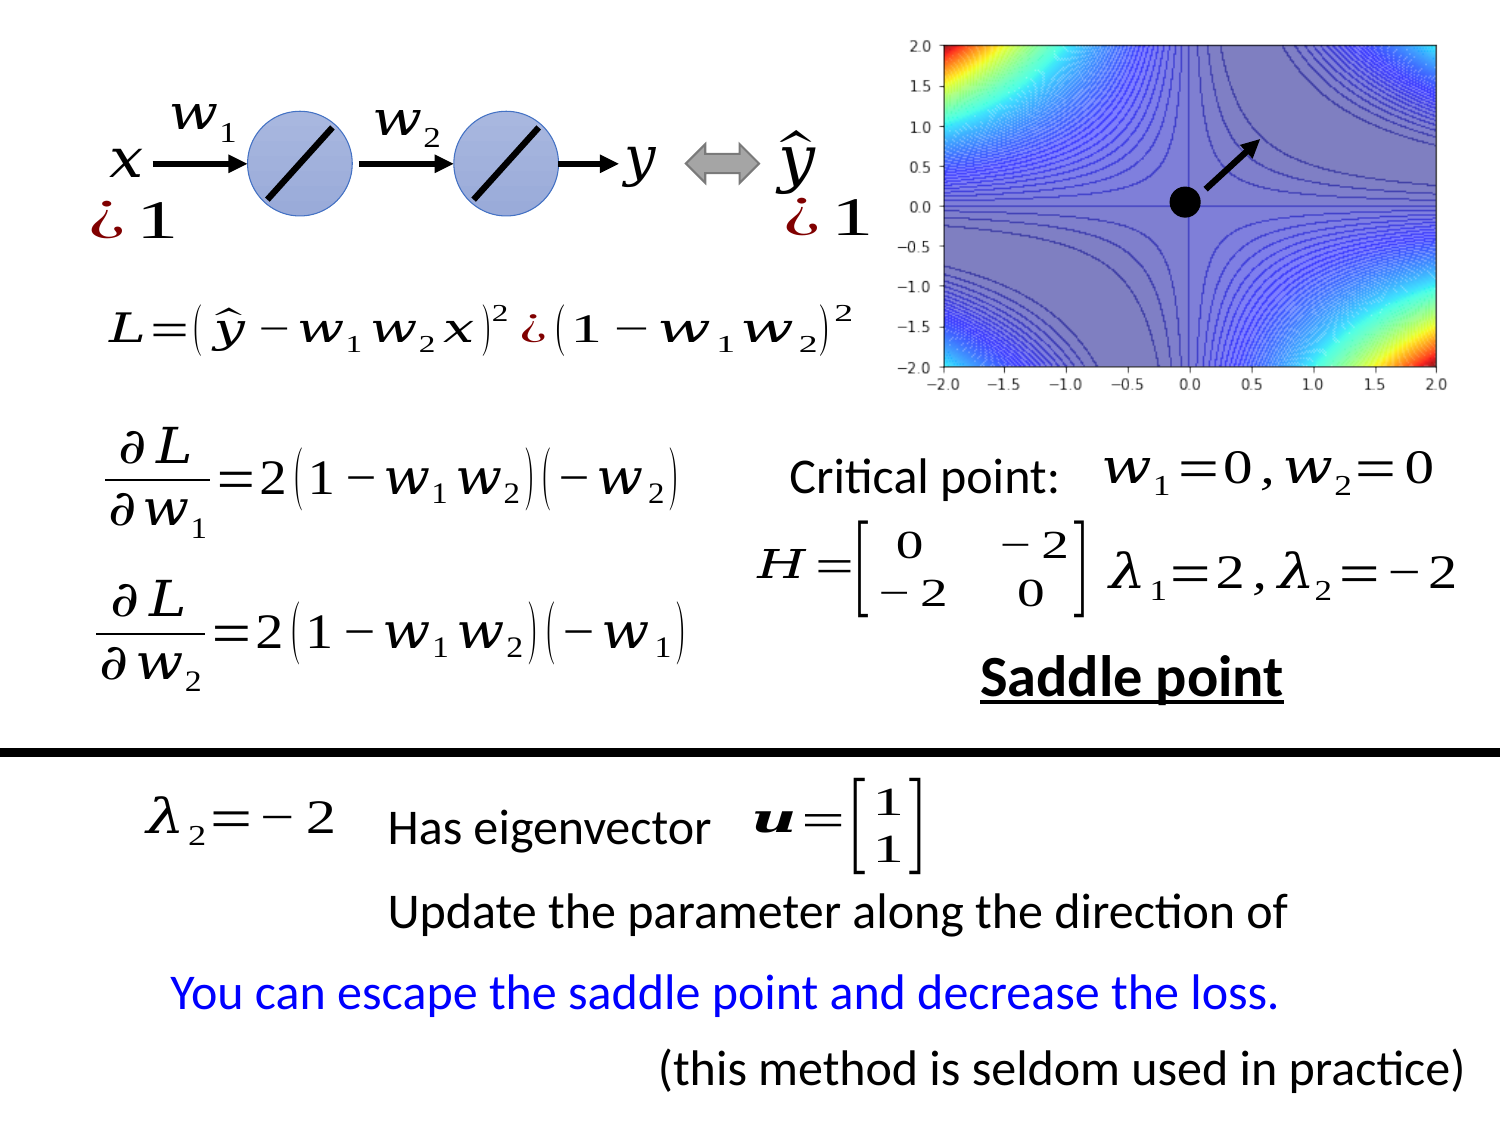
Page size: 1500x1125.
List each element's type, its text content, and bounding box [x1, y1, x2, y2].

text_box You can escape the saddle point and decrease the loss. [35, 952, 1415, 1027]
text_box Saddle point [950, 630, 1314, 716]
picture [886, 30, 1458, 402]
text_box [1205, 139, 1261, 190]
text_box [88, 87, 875, 251]
text_box Has eigenvector [372, 787, 772, 863]
text_box Critical point: [774, 435, 1174, 511]
text_box (this method is seldom used in practice) [37, 1027, 1481, 1103]
